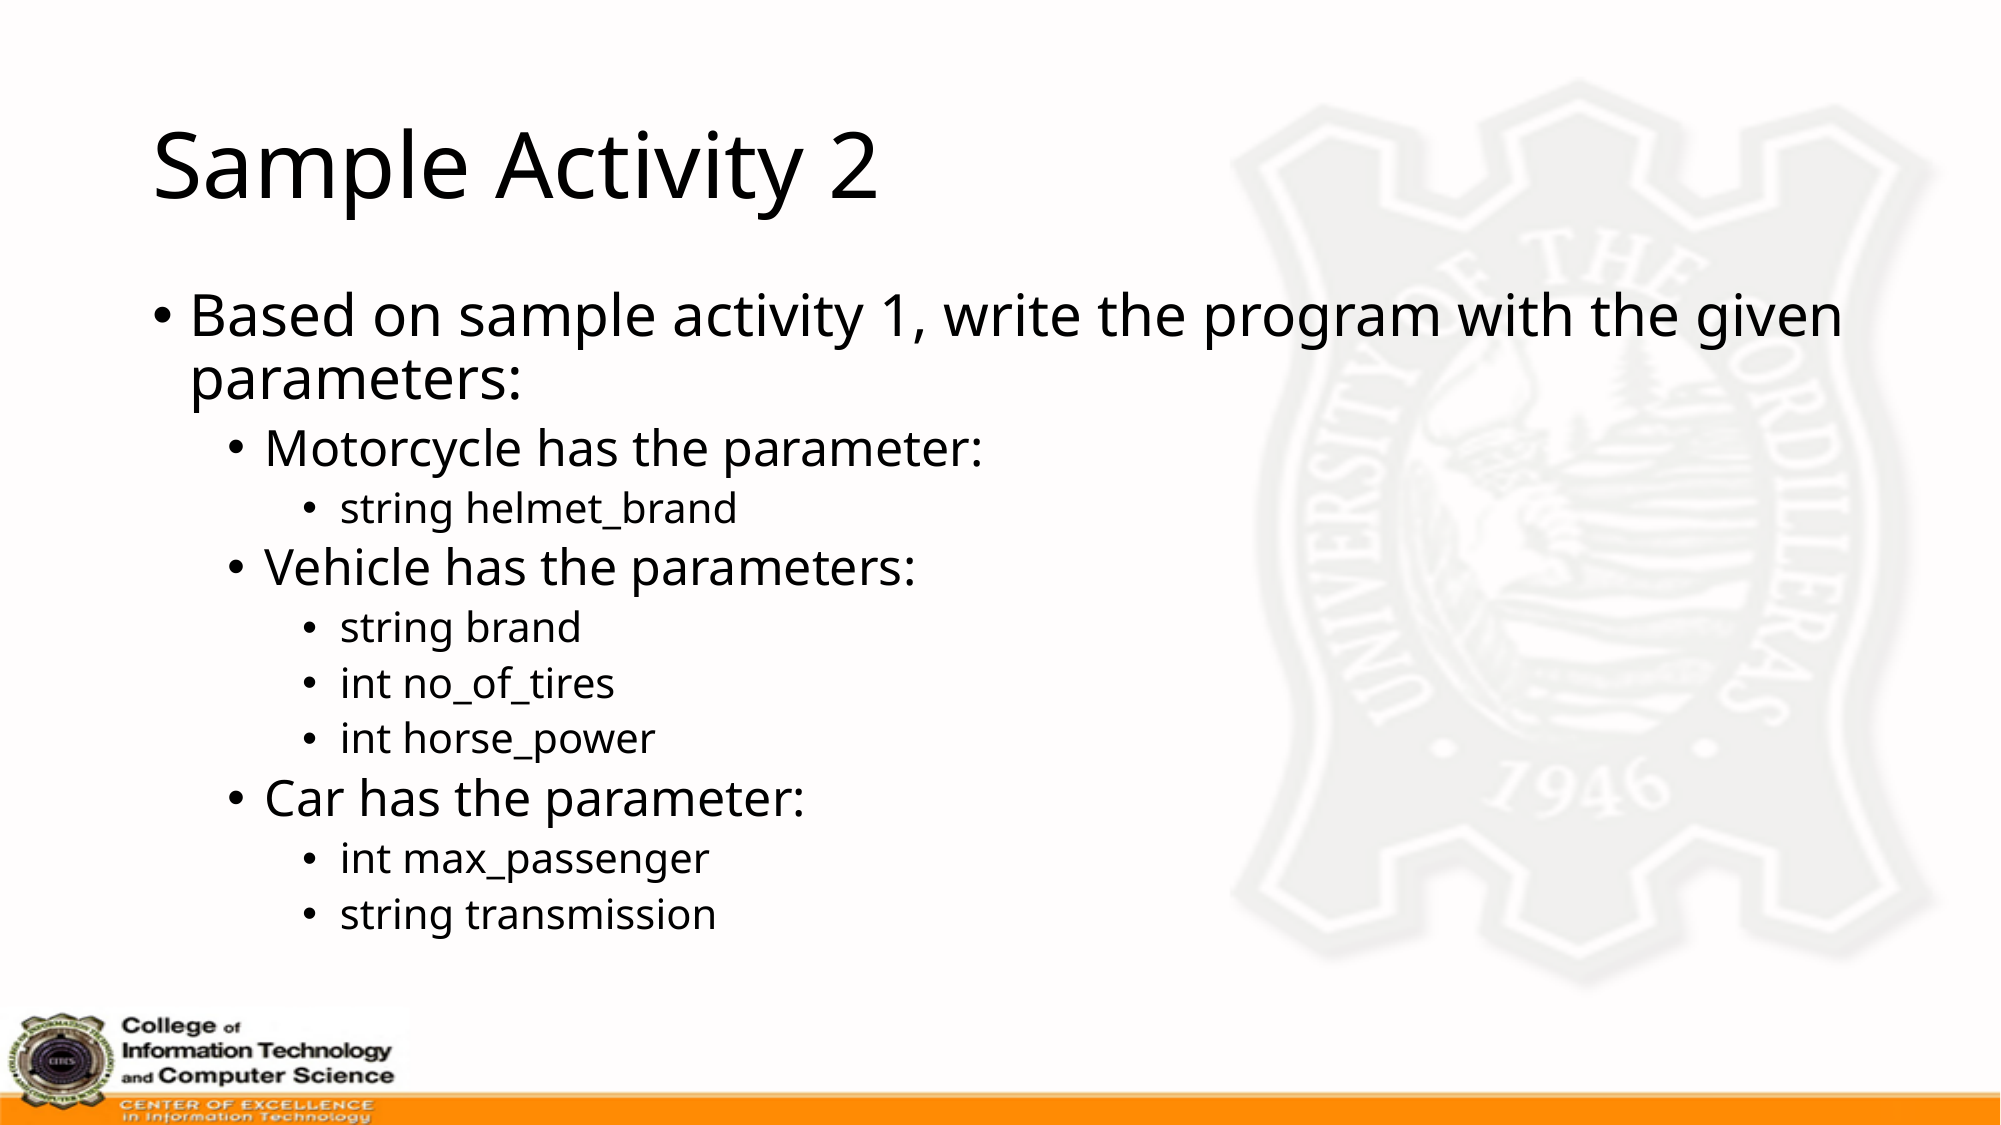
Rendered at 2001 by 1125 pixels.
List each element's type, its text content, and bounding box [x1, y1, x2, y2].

title Sample Activity 2 [137, 59, 1863, 278]
text_box Based on sample activity 1, write the program with the given parameters: Motorcycle has the parameter: string helmet_brand Vehicle has the parameters: string brand int no_of_tires int horse_power Car has the parameter: int max_passenger string transmission [137, 279, 1863, 958]
picture [0, 0, 2001, 1125]
